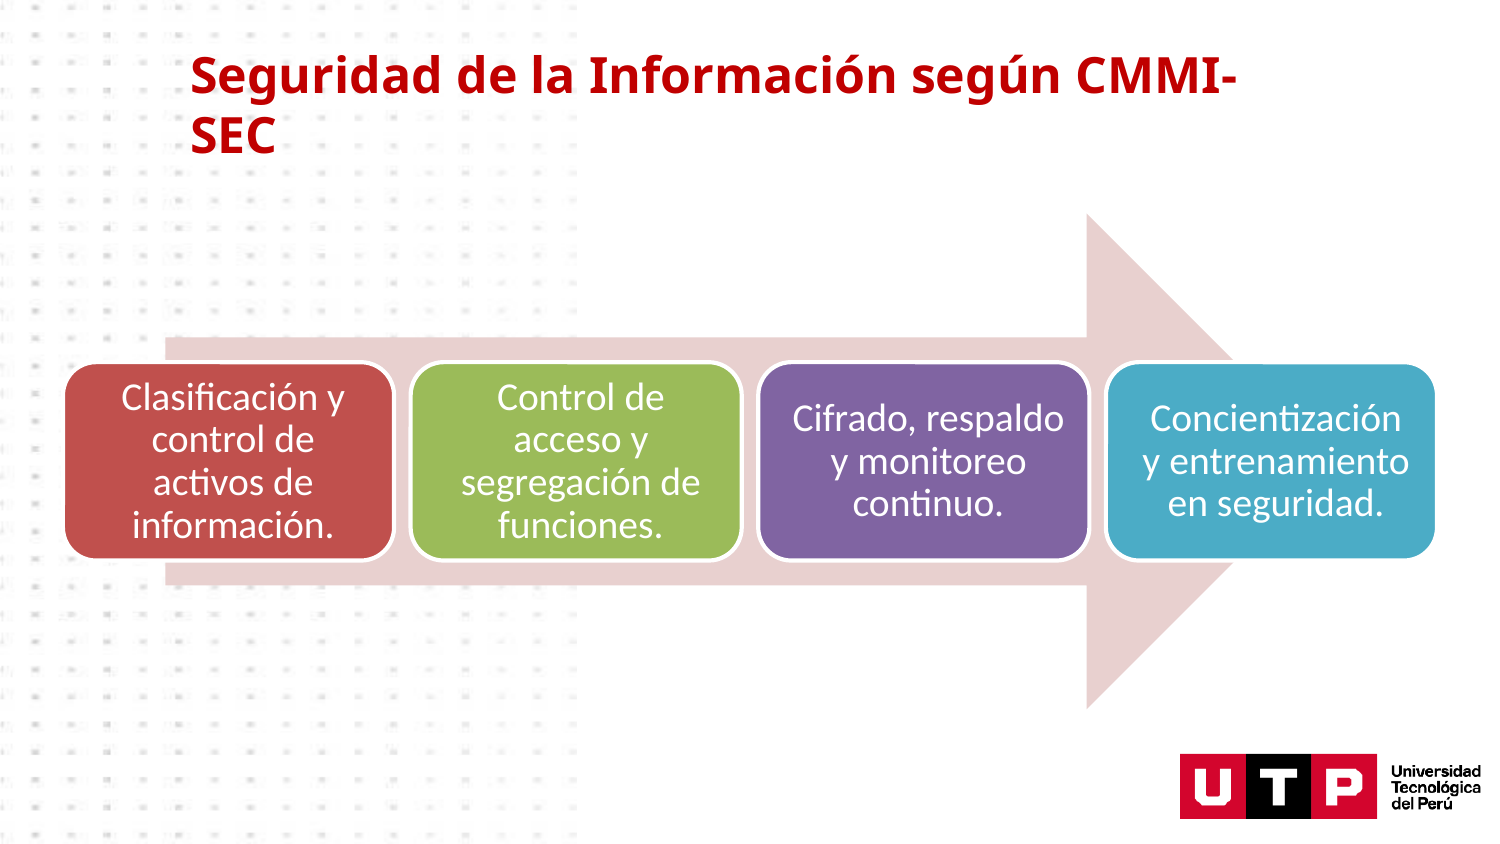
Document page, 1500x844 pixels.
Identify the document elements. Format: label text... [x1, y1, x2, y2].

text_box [62, 213, 1438, 710]
title Seguridad de la Información según CMMI-SEC [581, 43, 1310, 165]
picture [1180, 752, 1500, 820]
picture [0, 0, 577, 844]
